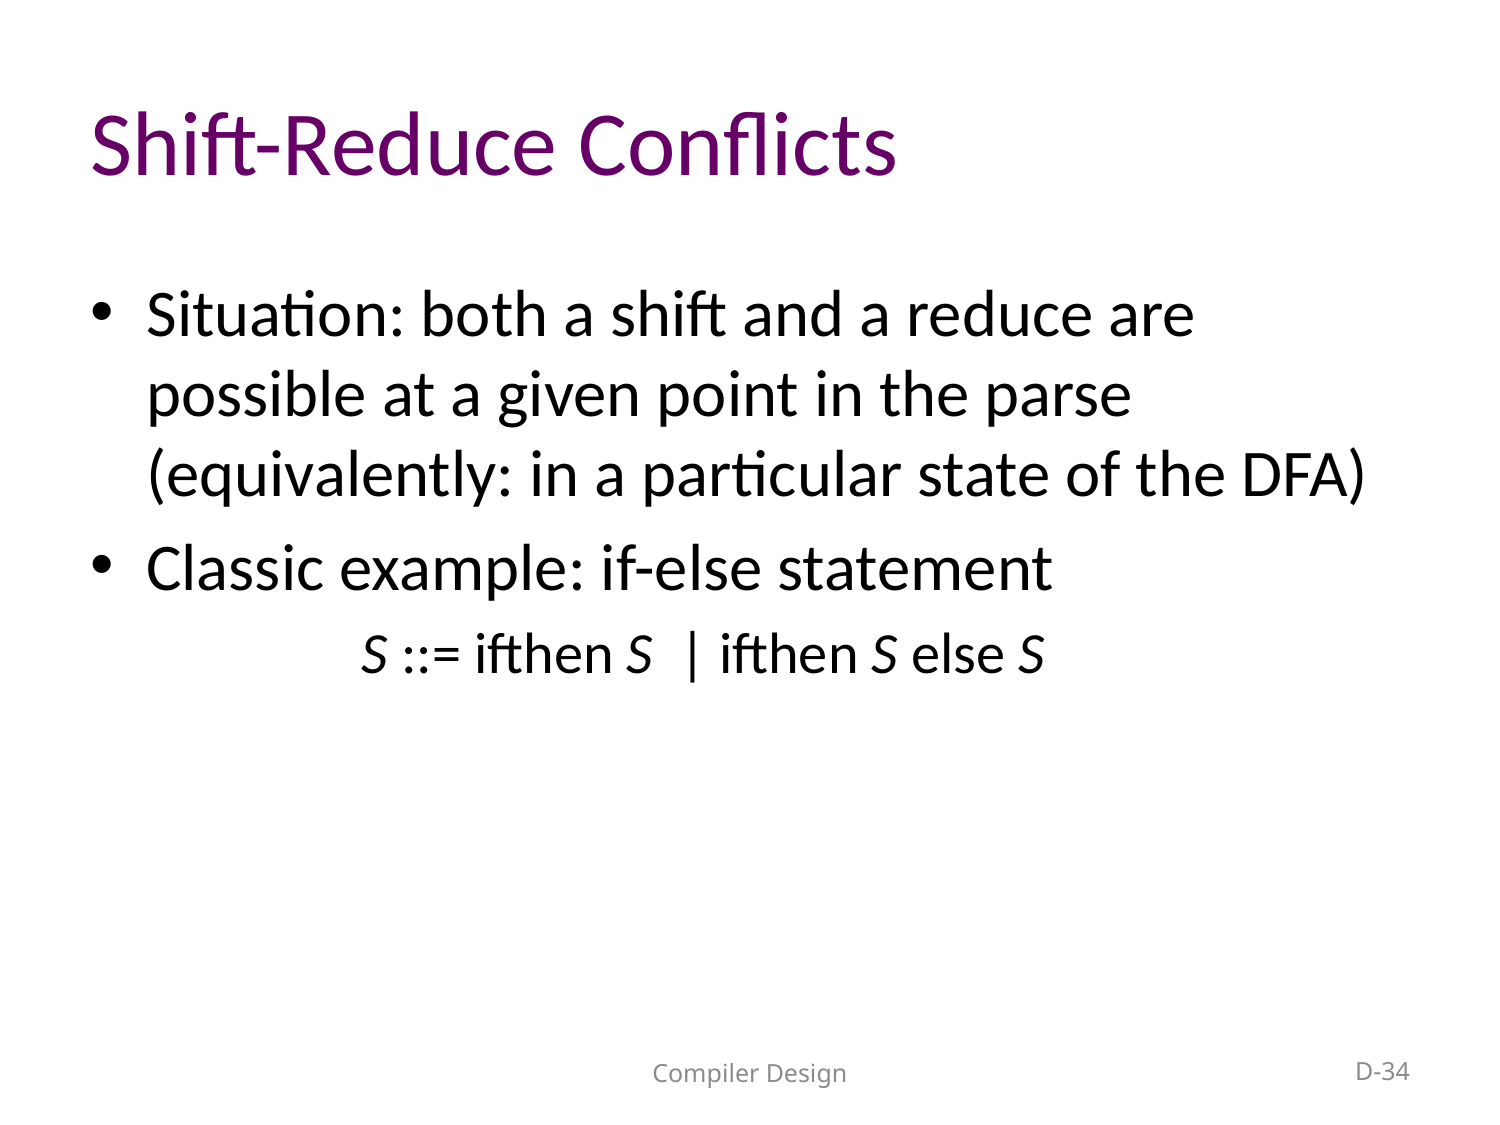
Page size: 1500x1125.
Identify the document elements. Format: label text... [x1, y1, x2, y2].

footer Compiler Design [512, 1042, 988, 1103]
list Situation: both a shift and a reduce are possible at a given point in the parse (equivalently: in a particular state of the DFA) Classic example: if-else statement S ::= ifthen S | ifthen S else S [75, 262, 1425, 1005]
slide_number D-34 [1074, 1042, 1425, 1103]
title Shift-Reduce Conflicts [75, 45, 1425, 233]
